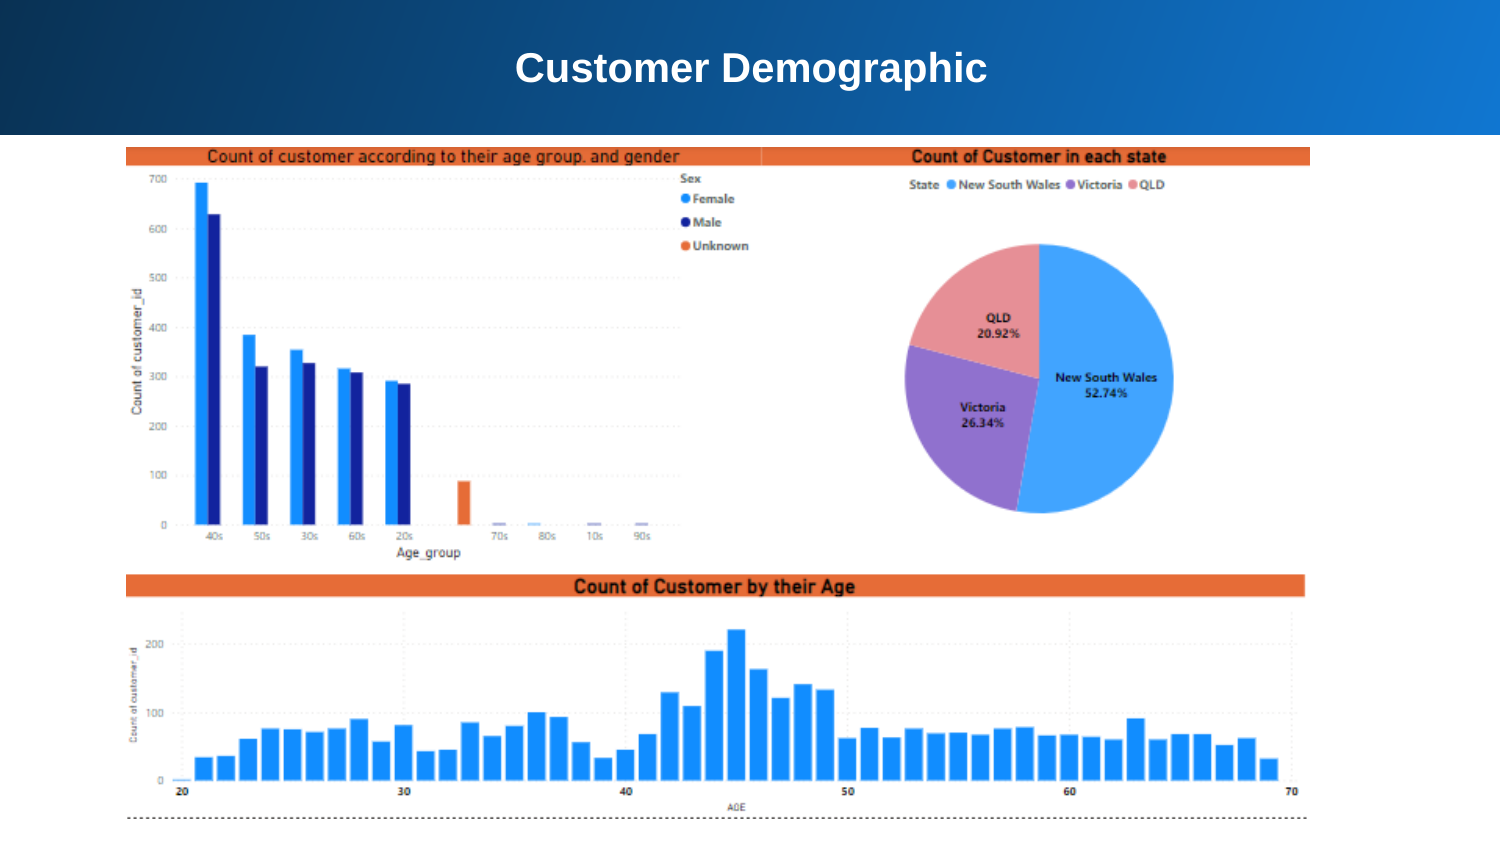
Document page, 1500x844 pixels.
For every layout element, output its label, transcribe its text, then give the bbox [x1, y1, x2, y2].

picture [126, 147, 1310, 819]
text_box Customer Demographic [48, 25, 1454, 106]
text_box [0, 0, 1500, 135]
